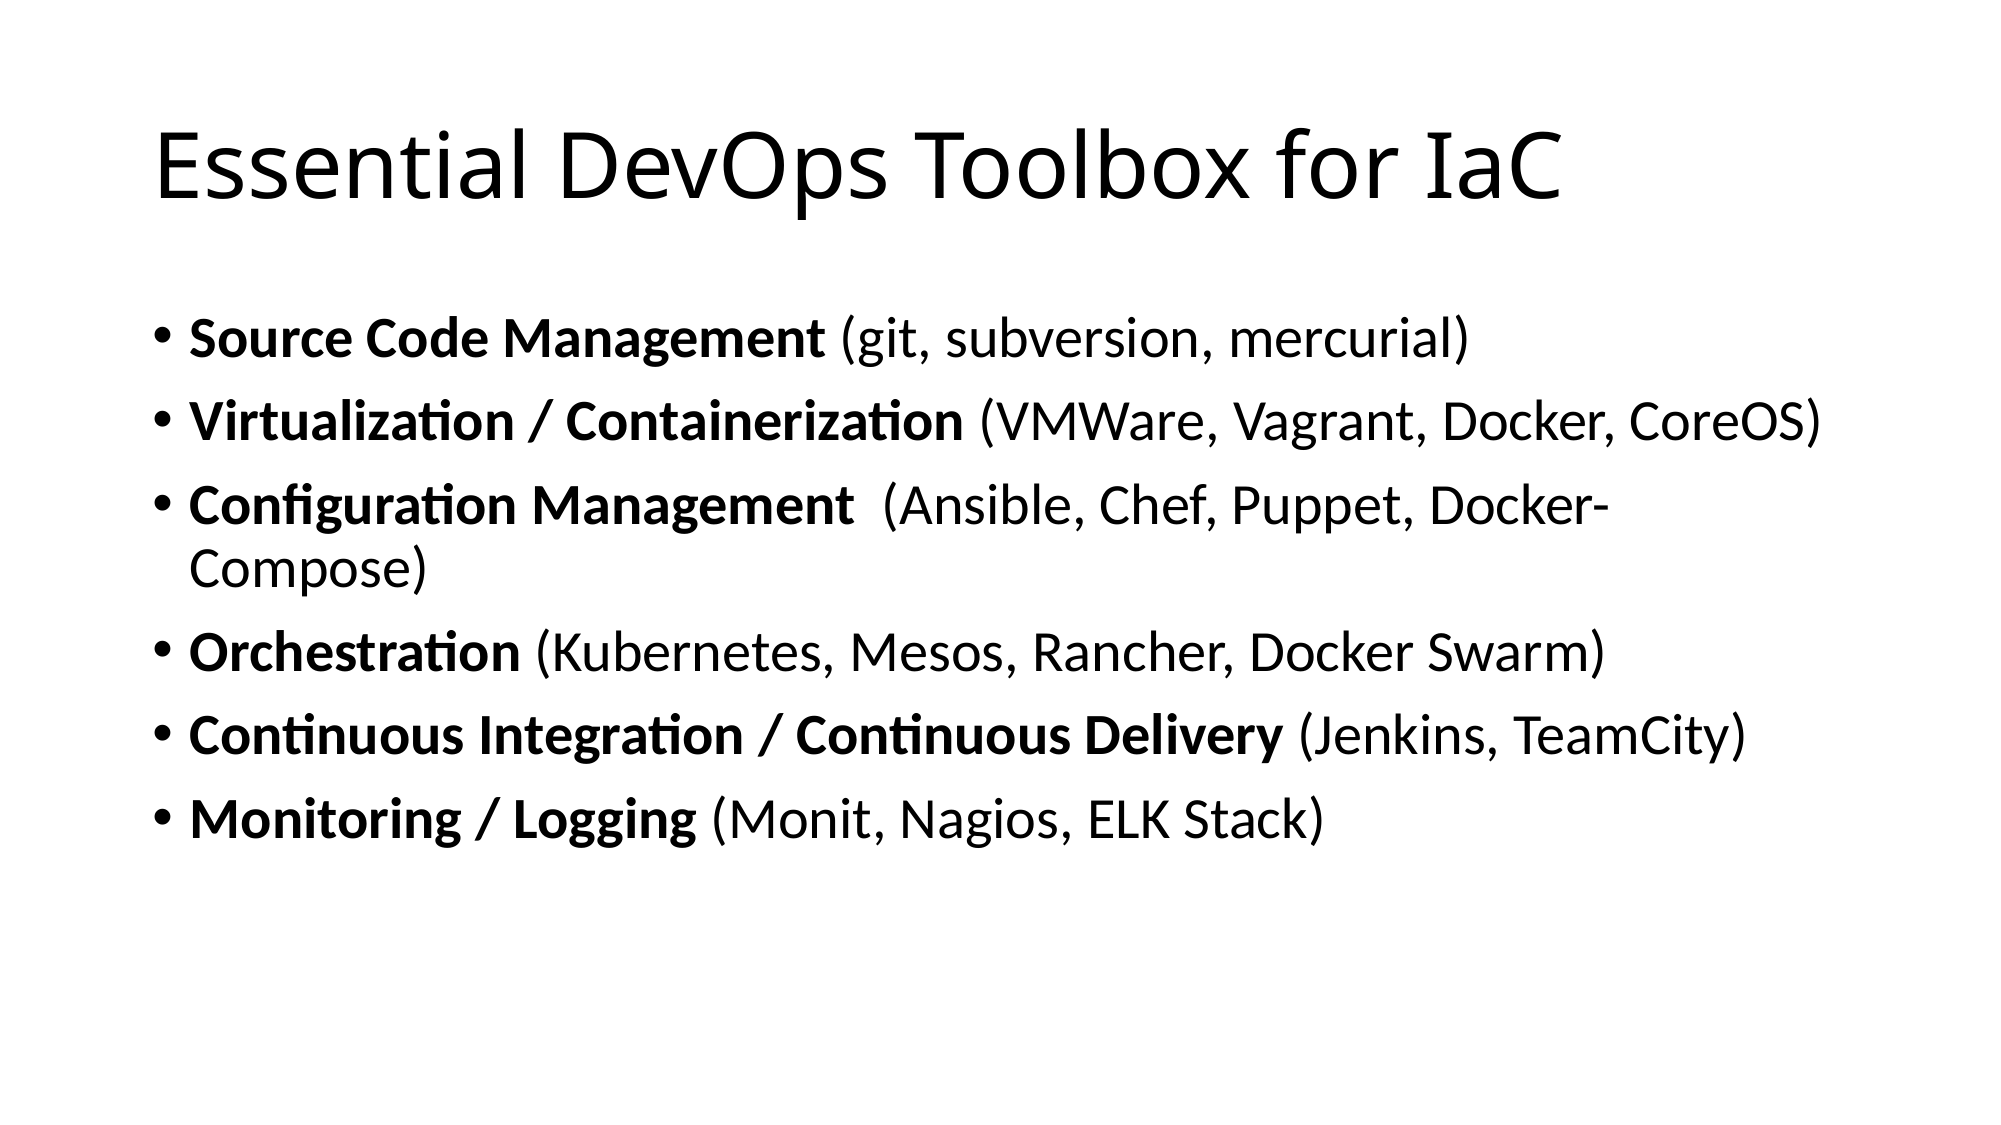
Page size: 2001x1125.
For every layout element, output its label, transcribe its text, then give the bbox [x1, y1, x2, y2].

list Source Code Management (git, subversion, mercurial) Virtualization / Containerization (VMWare, Vagrant, Docker, CoreOS) Configuration Management (Ansible, Chef, Puppet, Docker-Compose) Orchestration (Kubernetes, Mesos, Rancher, Docker Swarm) Continuous Integration / Continuous Delivery (Jenkins, TeamCity) Monitoring / Logging (Monit, Nagios, ELK Stack) [137, 299, 1863, 1014]
title Essential DevOps Toolbox for IaC [137, 59, 1863, 278]
